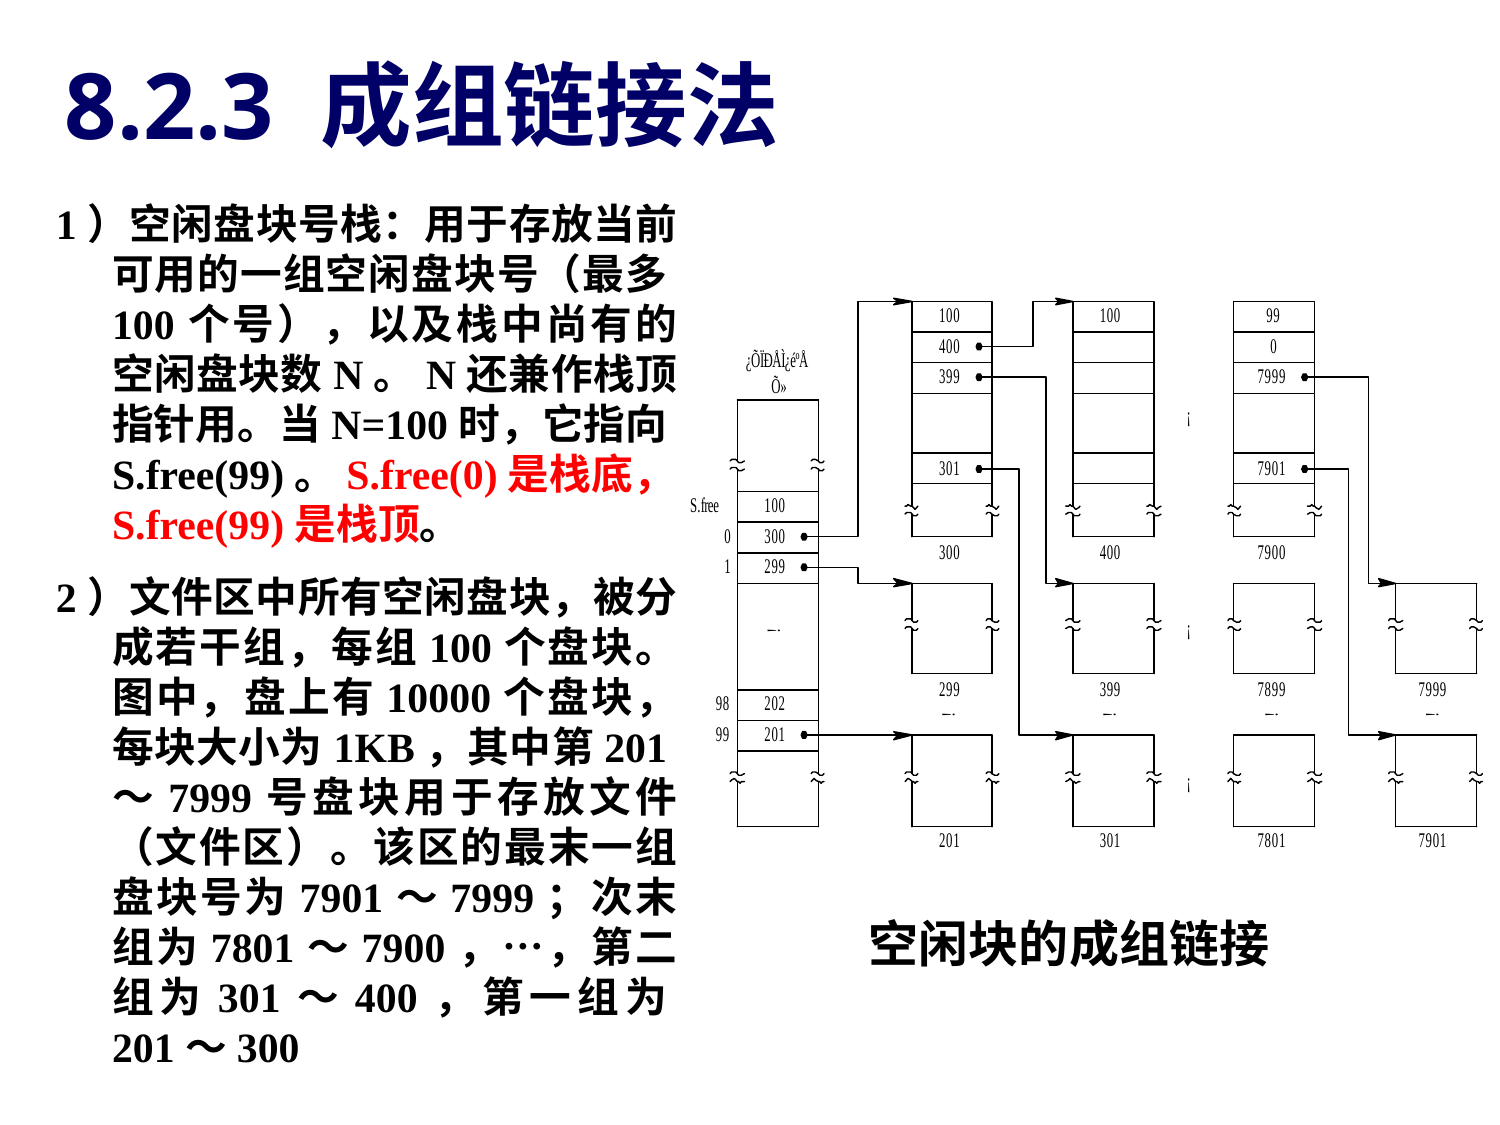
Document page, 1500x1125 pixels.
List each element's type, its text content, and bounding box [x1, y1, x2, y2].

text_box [662, 278, 1500, 864]
text_box 空闲块的成组链接 [854, 904, 1296, 980]
text_box 1）空闲盘块号栈：用于存放当前可用的一组空闲盘块号（最多100个号），以及栈中尚有的空闲盘块数N。N还兼作栈顶指针用。当N=100时，它指向S.free(99)。S.free(0)是栈底，S.free(99)是栈顶。 2）文件区中所有空闲盘块，被分成若干组，每组100个盘块。图中，盘上有10000个盘块，每块大小为1KB，其中第201～7999号盘块用于存放文件（文件区）。该区的最末一组盘块号为7901～7999；次末组为7801～7900，…，第二组为301～400，第一组为201～300 [41, 190, 693, 1035]
text_box 8.2.3 成组链接法 [49, 38, 1107, 165]
